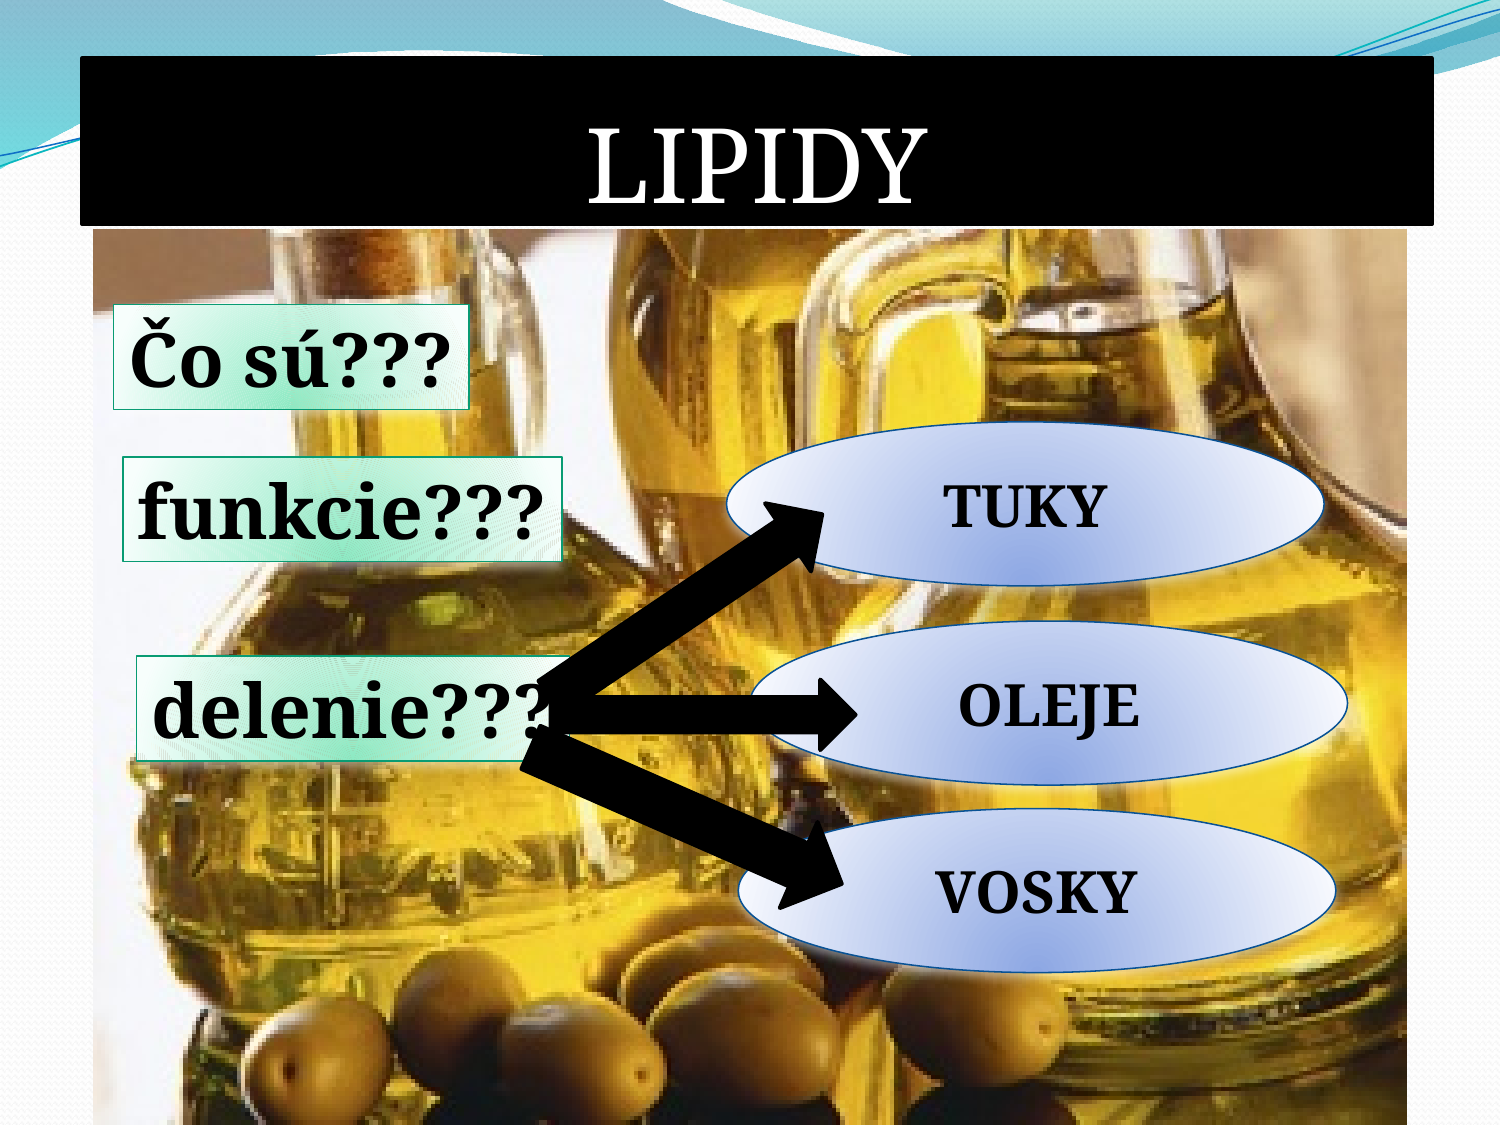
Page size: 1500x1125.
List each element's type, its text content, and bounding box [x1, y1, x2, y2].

picture [93, 229, 1407, 1125]
text_box LIPIDY [80, 56, 1434, 226]
